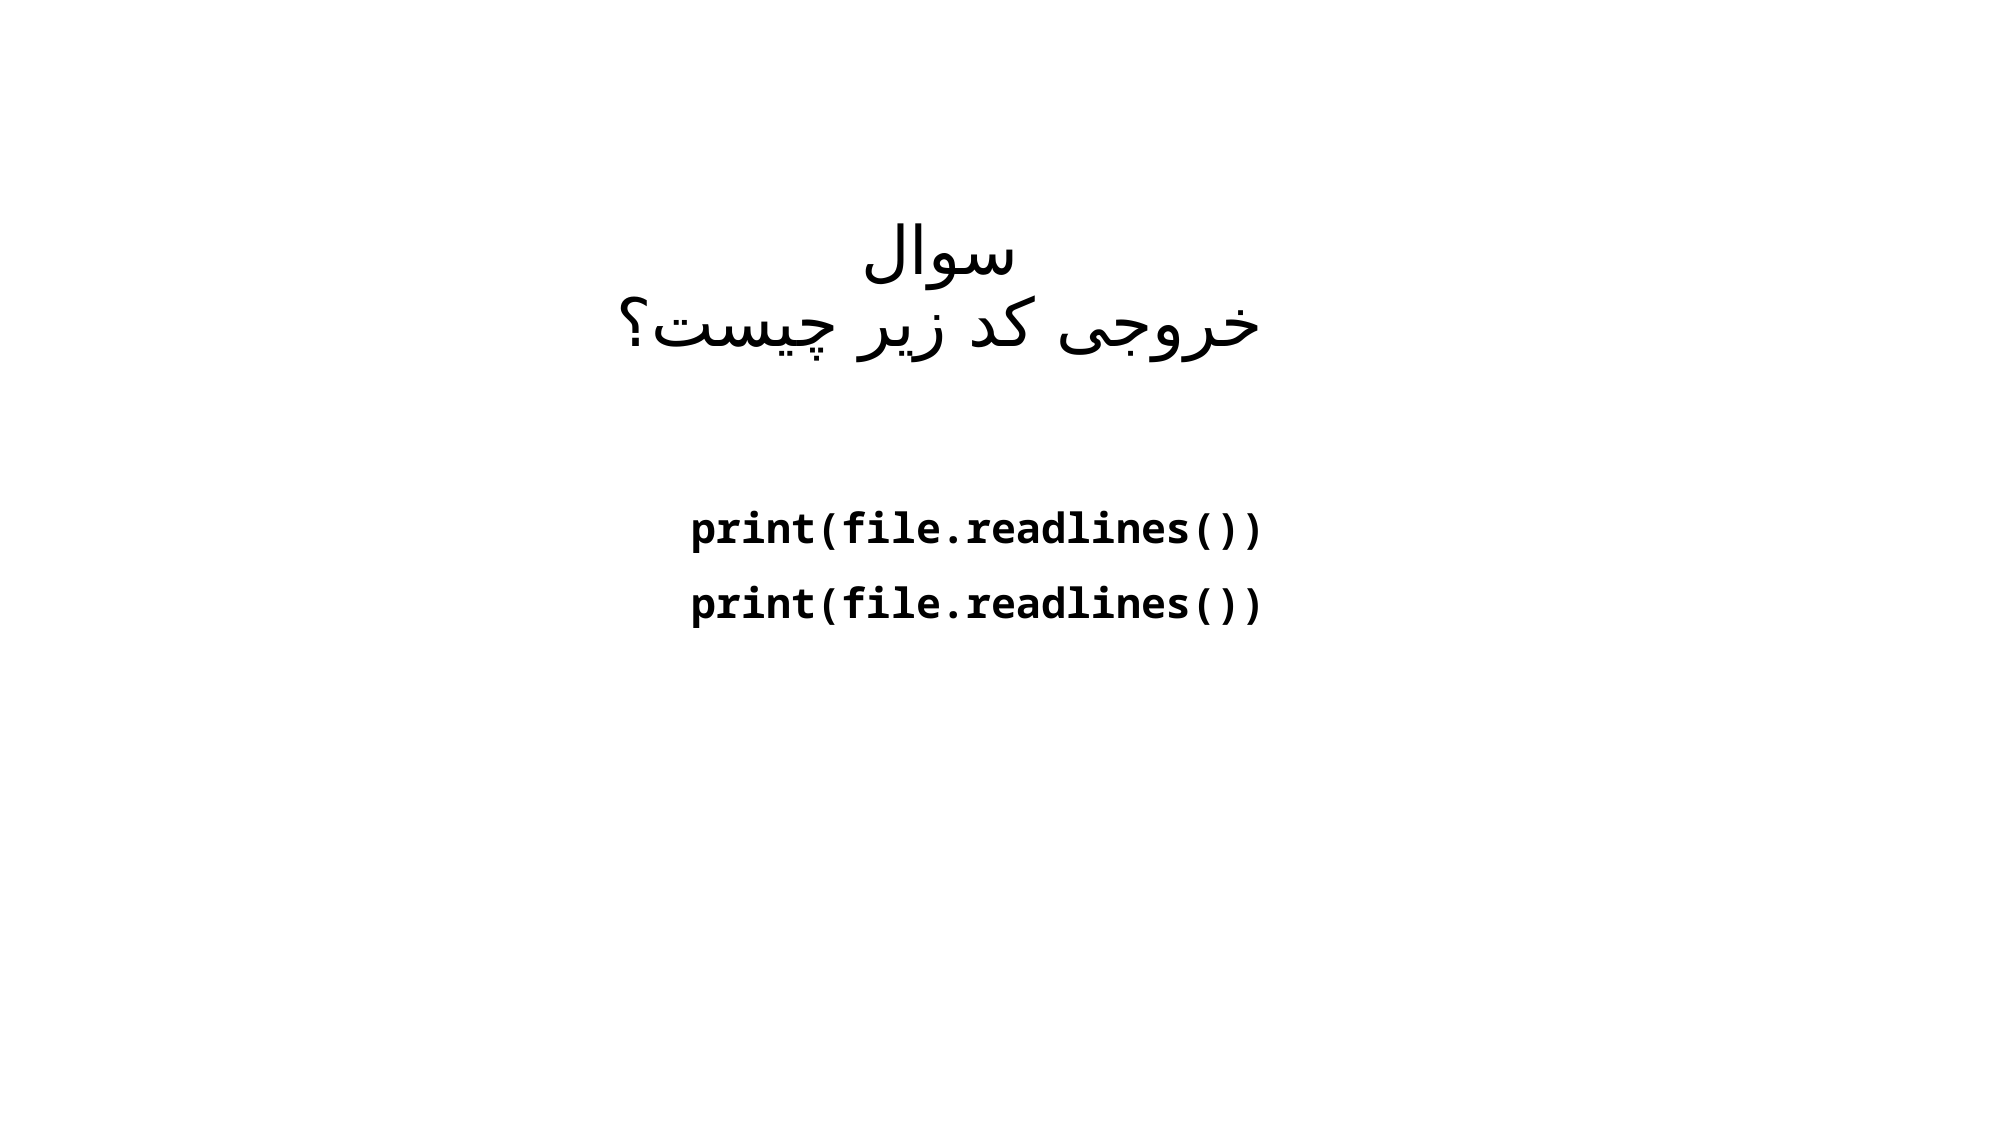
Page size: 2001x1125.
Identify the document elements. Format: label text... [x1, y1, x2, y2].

text_box print(file.readlines()) print(file.readlines()) [228, 520, 1729, 710]
title سوال خروجی کد زیر چیست؟ [189, 265, 1690, 368]
